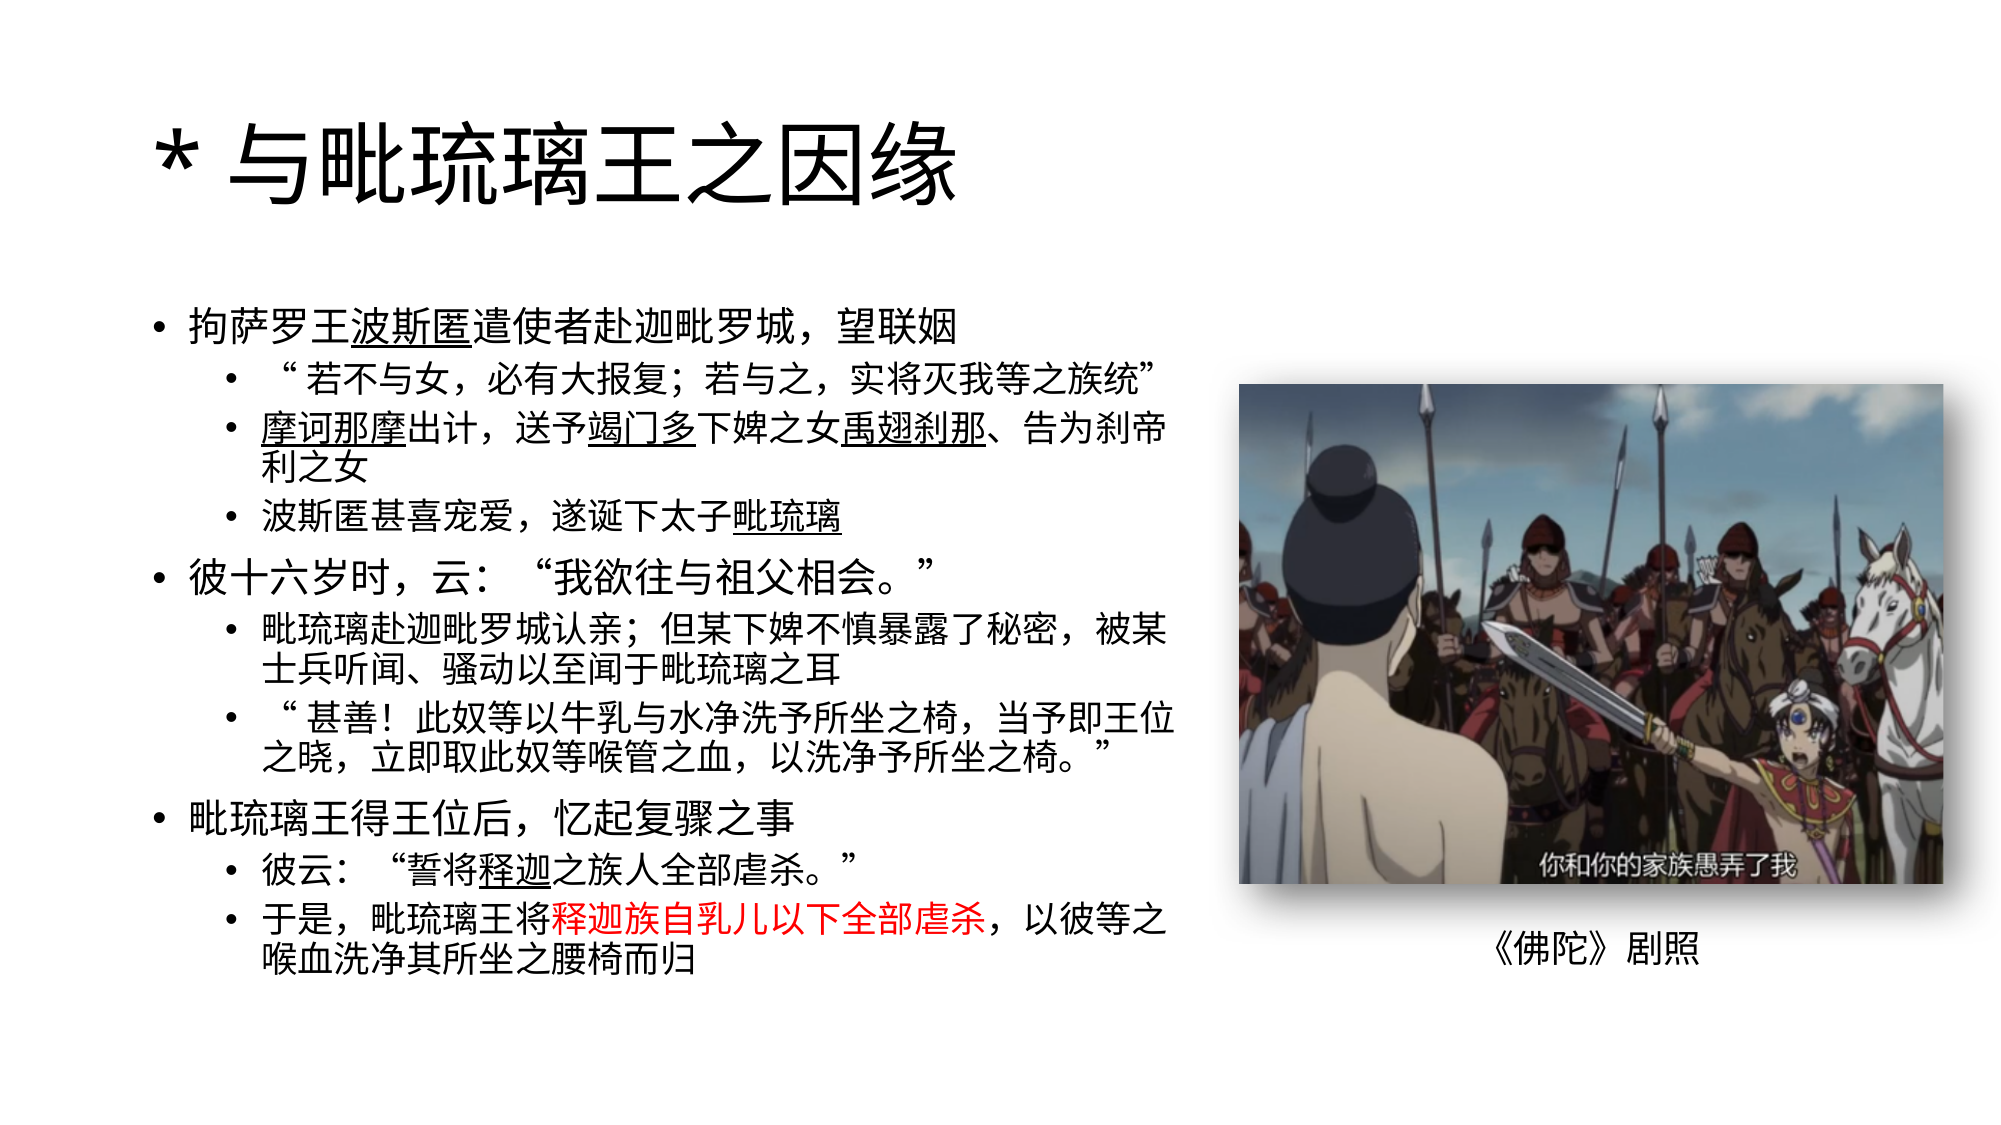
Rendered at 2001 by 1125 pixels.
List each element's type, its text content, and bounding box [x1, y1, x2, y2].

picture [1238, 377, 1944, 884]
text_box 《佛陀》剧照 [1461, 918, 1721, 978]
list 拘萨罗王波斯匿遣使者赴迦毗罗城，望联姻 “若不与女，必有大报复；若与之，实将灭我等之族统” 摩诃那摩出计，送予竭门多下婢之女禹翅刹那、告为刹帝利之女 波斯匿甚喜宠爱，遂诞下太子毗琉璃 彼十六岁时，云：“我欲往与祖父相会。” 毗琉璃赴迦毗罗城认亲；但某下婢不慎暴露了秘密，被某士兵听闻、骚动以至闻于毗琉璃之耳 “甚善！此奴等以牛乳与水净洗予所坐之椅，当予即王位之晓，立即取此奴等喉管之血，以洗净予所坐之椅。” 毗琉璃王得王位后，忆起复骤之事 彼云：“誓将释迦之族人全部虐杀。” 于是，毗琉璃王将释迦族自乳儿以下全部虐杀，以彼等之喉血洗净其所坐之腰椅而归 [137, 299, 1194, 1014]
title *与毗琉璃王之因缘 [137, 59, 1863, 278]
